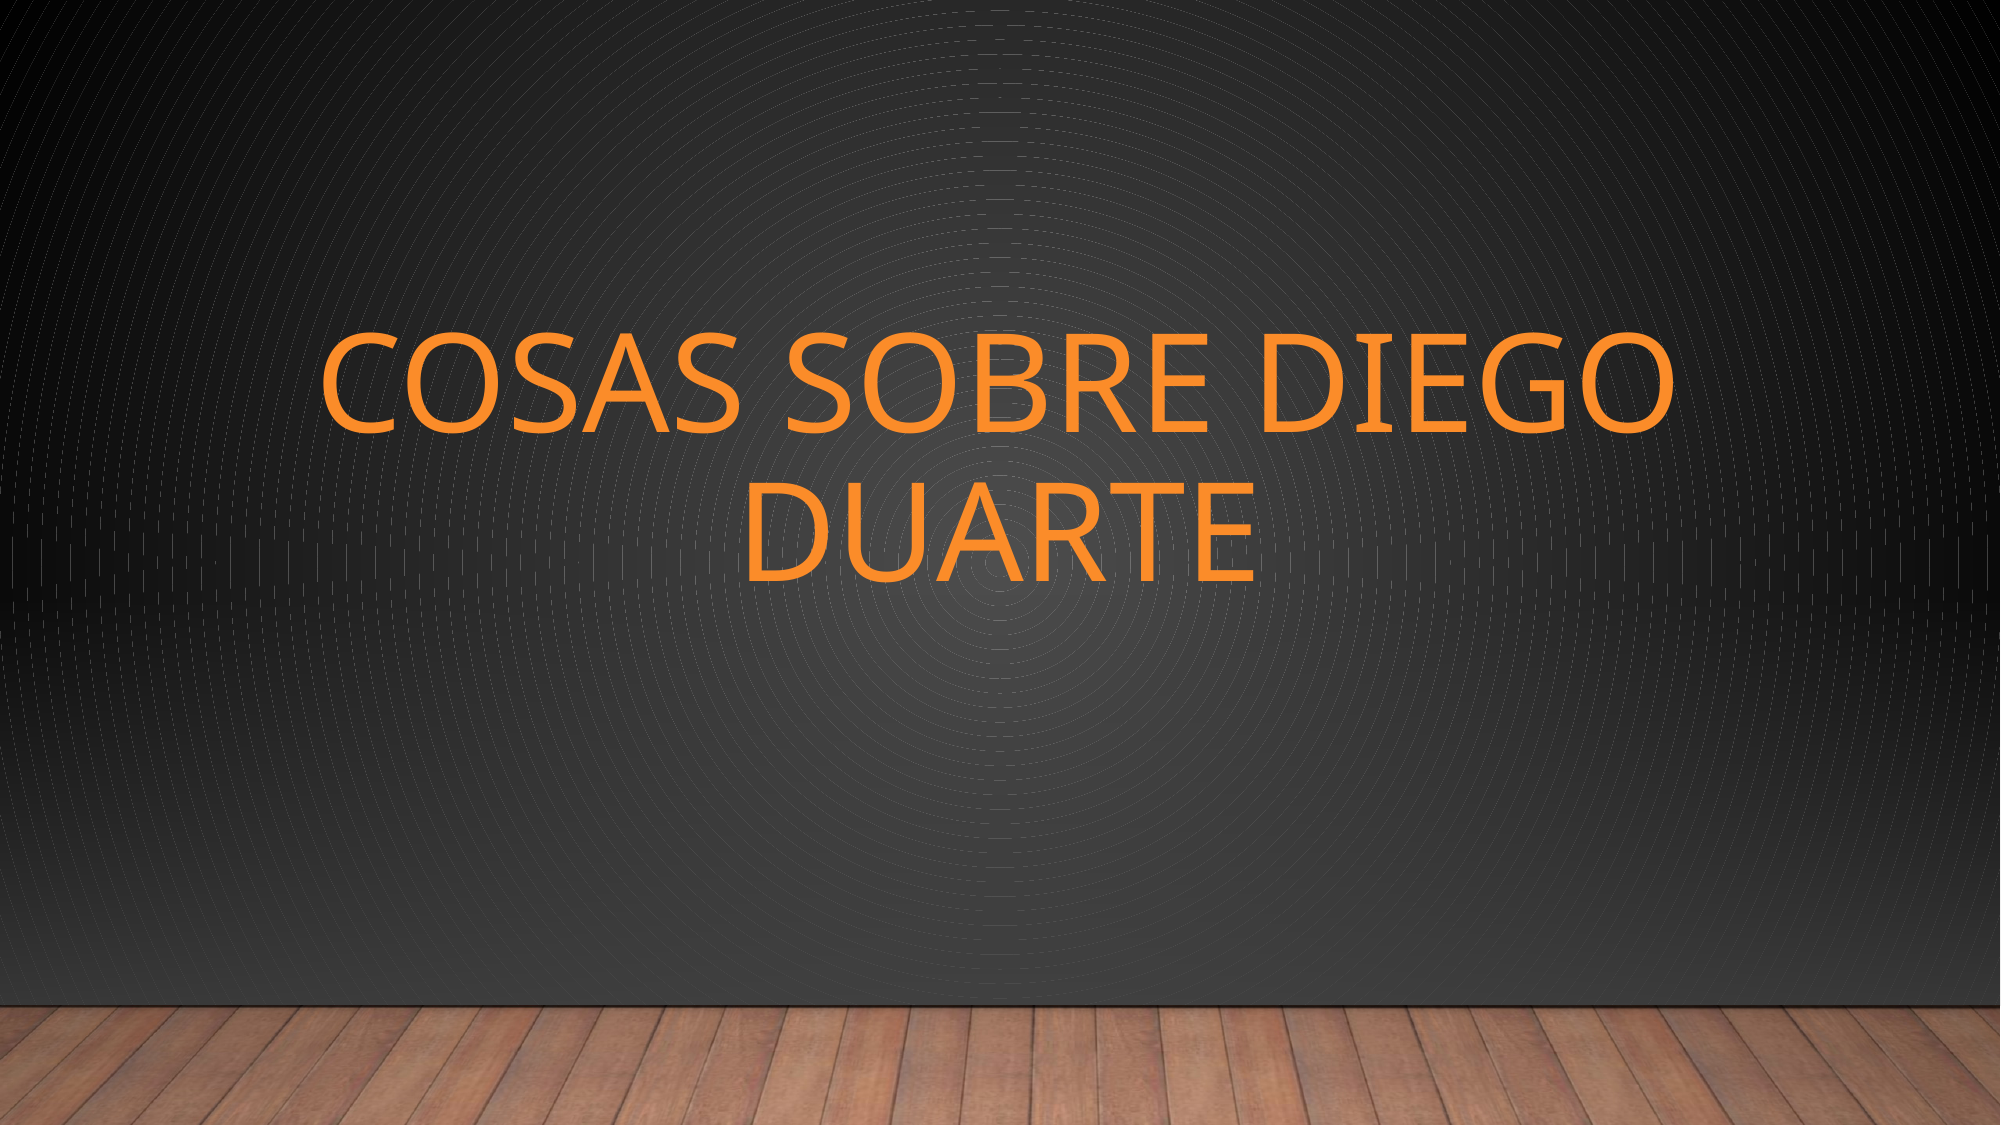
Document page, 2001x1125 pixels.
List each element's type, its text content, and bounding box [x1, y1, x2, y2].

subtitle [291, 610, 1708, 772]
title Cosas sobre diego duarte [291, 131, 1708, 610]
picture [0, 1005, 2000, 1125]
